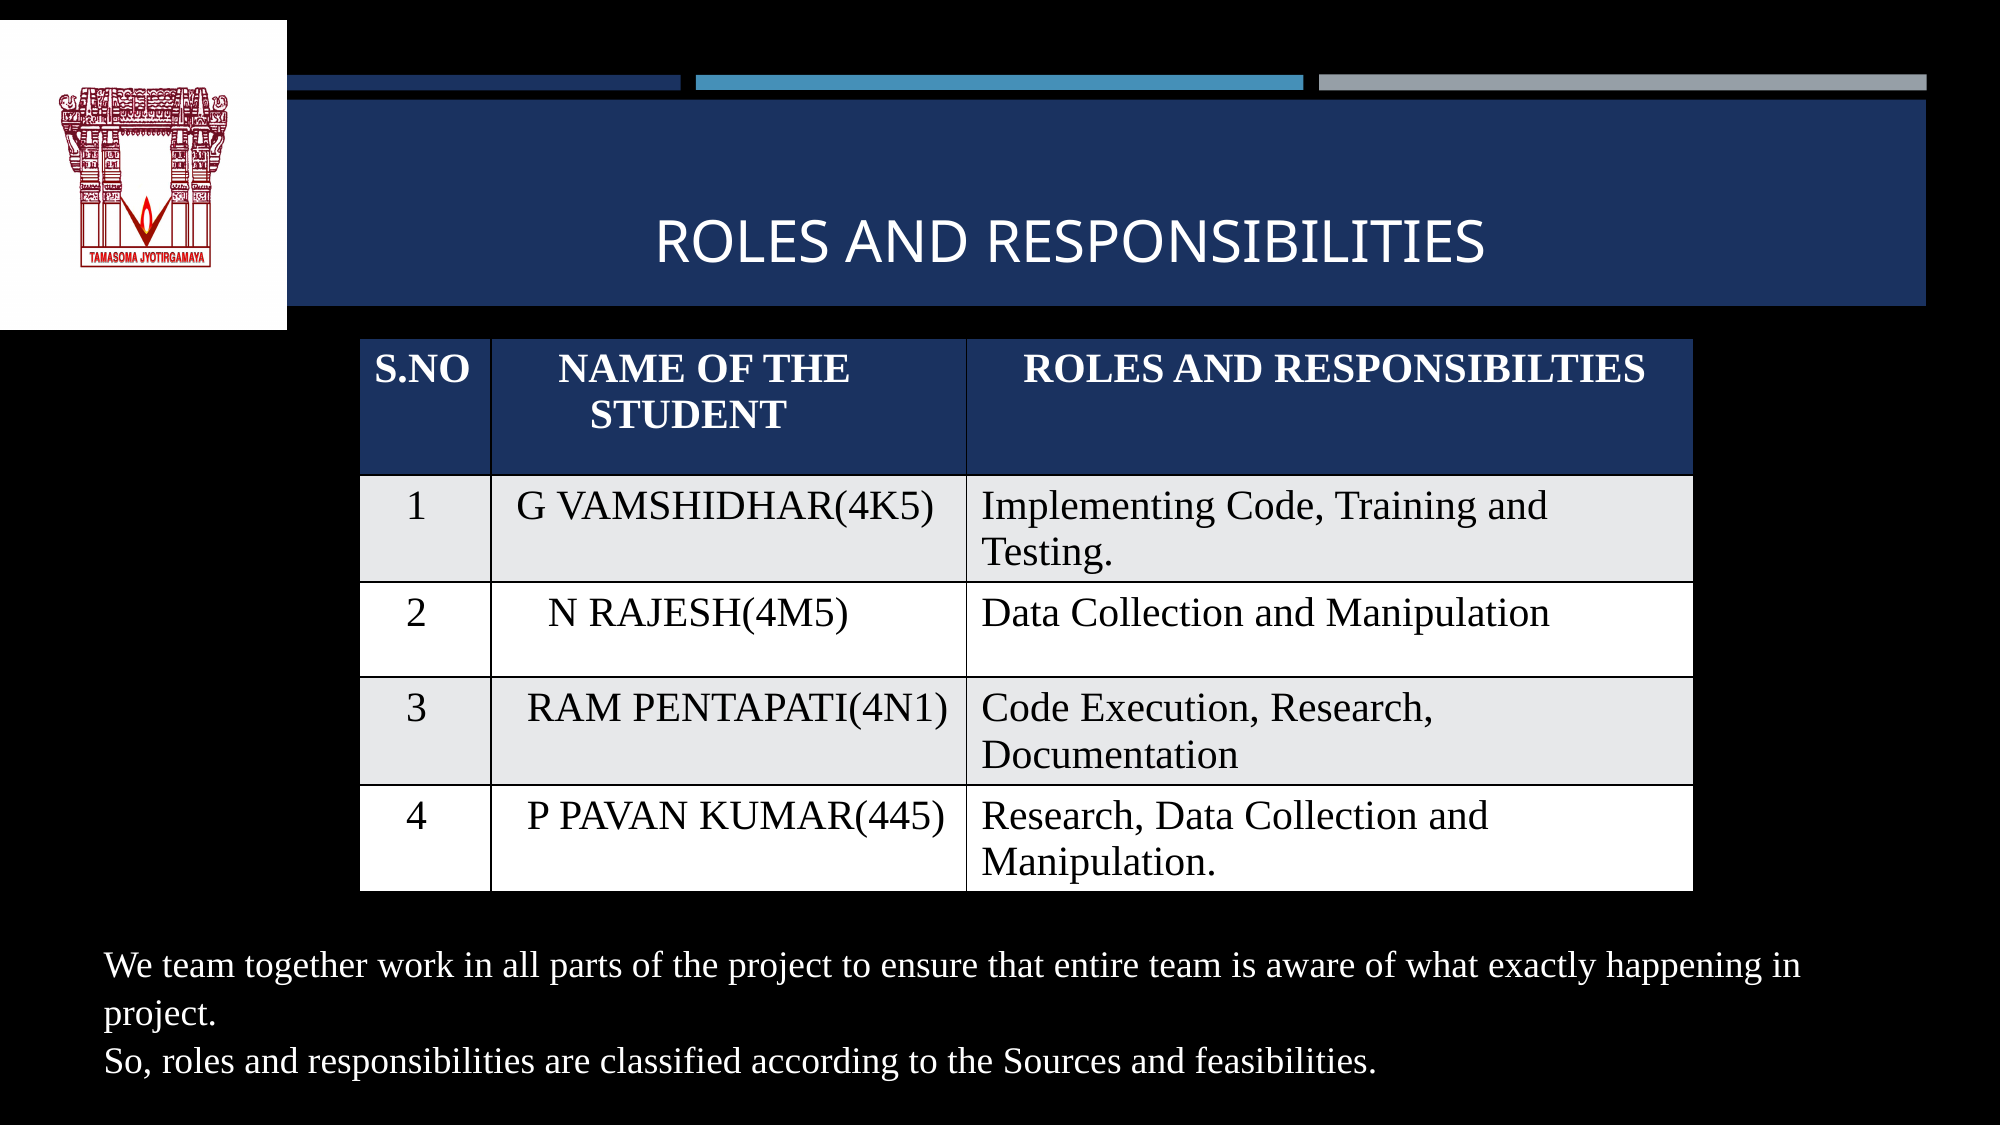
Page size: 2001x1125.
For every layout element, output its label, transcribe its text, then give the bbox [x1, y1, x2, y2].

table_cell Research, Data Collection and Manipulation. [967, 786, 1693, 891]
title ROLES AND RESPONSIBILITIES [291, 119, 1904, 282]
table_header NAME OF THE STUDENT [492, 339, 966, 474]
table_cell RAM PENTAPATI(4N1) [492, 678, 966, 784]
table_cell 4 [360, 786, 490, 891]
table_header S.NO [360, 339, 490, 474]
table_cell G VAMSHIDHAR(4K5) [492, 476, 966, 581]
table_cell 3 [360, 678, 490, 784]
text_box We team together work in all parts of the project to ensure that entire team is aware of what exactly happening in project. So, roles and responsibilities are classified according to the Sources and feasibilities. [88, 929, 1931, 1089]
picture [0, 19, 287, 330]
table_cell Implementing Code, Training and Testing. [967, 476, 1693, 581]
table_cell N RAJESH(4M5) [492, 583, 966, 676]
table_cell 1 [360, 476, 490, 581]
table_header ROLES AND RESPONSIBILTIES [967, 339, 1693, 474]
table_cell P PAVAN KUMAR(445) [492, 786, 966, 891]
table_cell Code Execution, Research, Documentation [967, 678, 1693, 784]
table_cell Data Collection and Manipulation [967, 583, 1693, 676]
table_cell 2 [360, 583, 490, 676]
